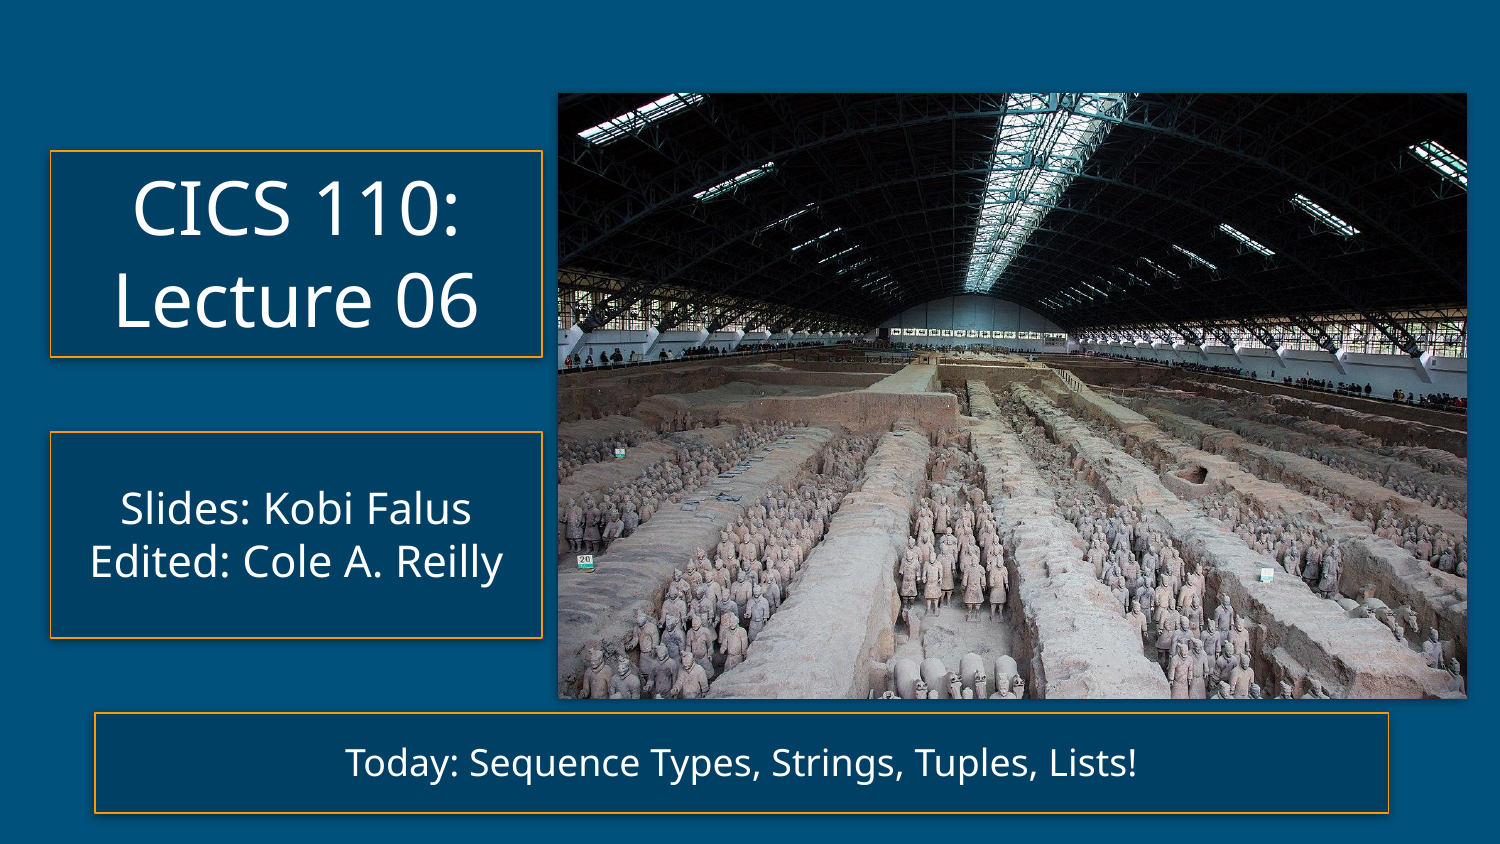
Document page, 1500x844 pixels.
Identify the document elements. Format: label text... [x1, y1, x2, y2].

list Today: Sequence Types, Strings, Tuples, Lists! [94, 713, 1389, 814]
title CICS 110: Lecture 06 [50, 151, 543, 357]
title Slides: Kobi Falus Edited: Cole A. Reilly [50, 432, 543, 638]
picture [559, 94, 1466, 698]
